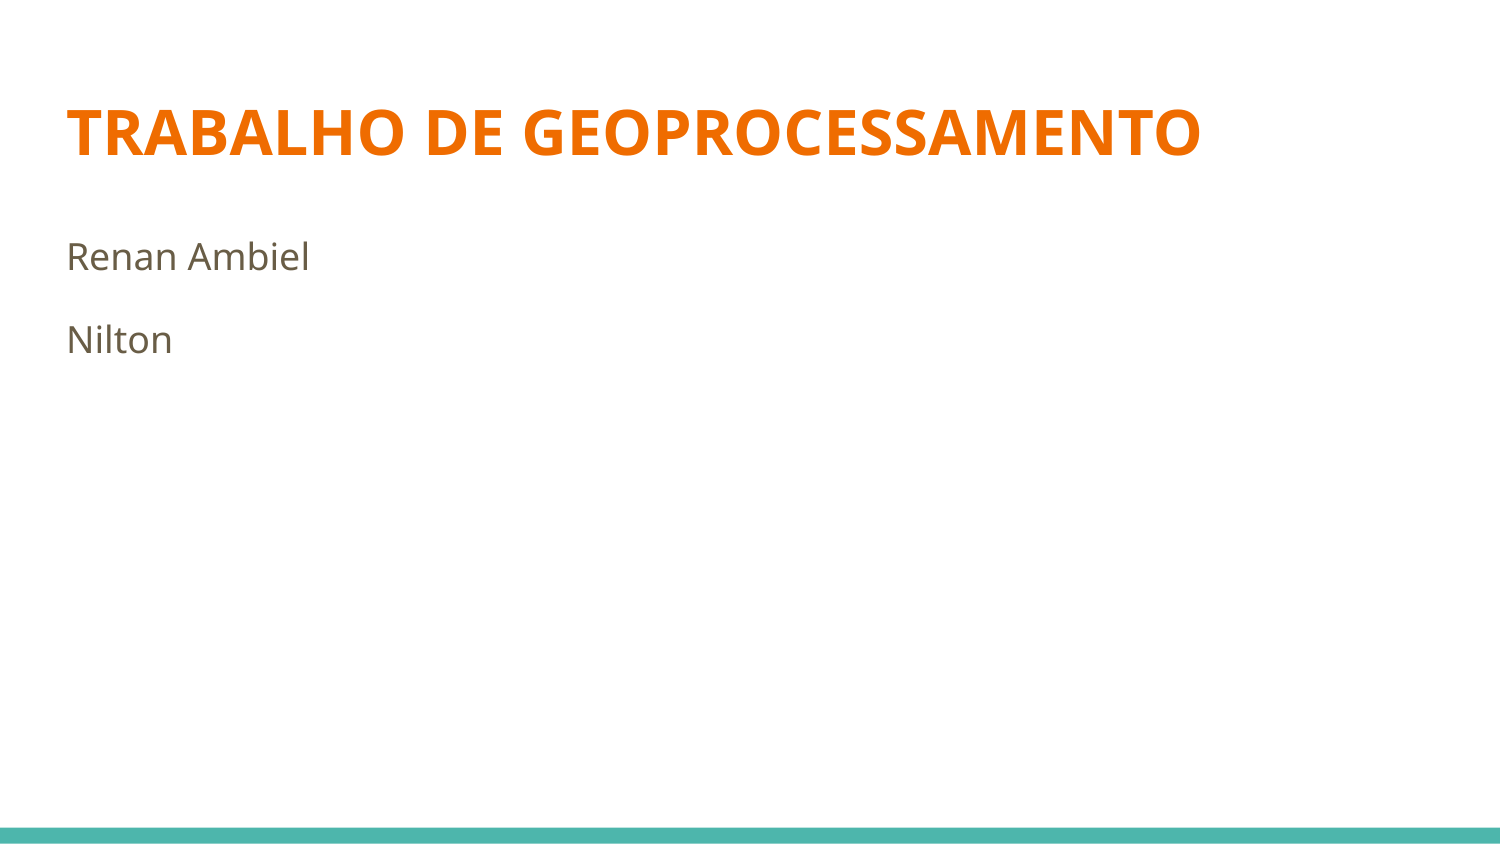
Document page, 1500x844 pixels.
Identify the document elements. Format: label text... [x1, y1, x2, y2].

list Renan Ambiel Nilton [51, 207, 1449, 750]
title TRABALHO DE GEOPROCESSAMENTO [51, 72, 1449, 189]
